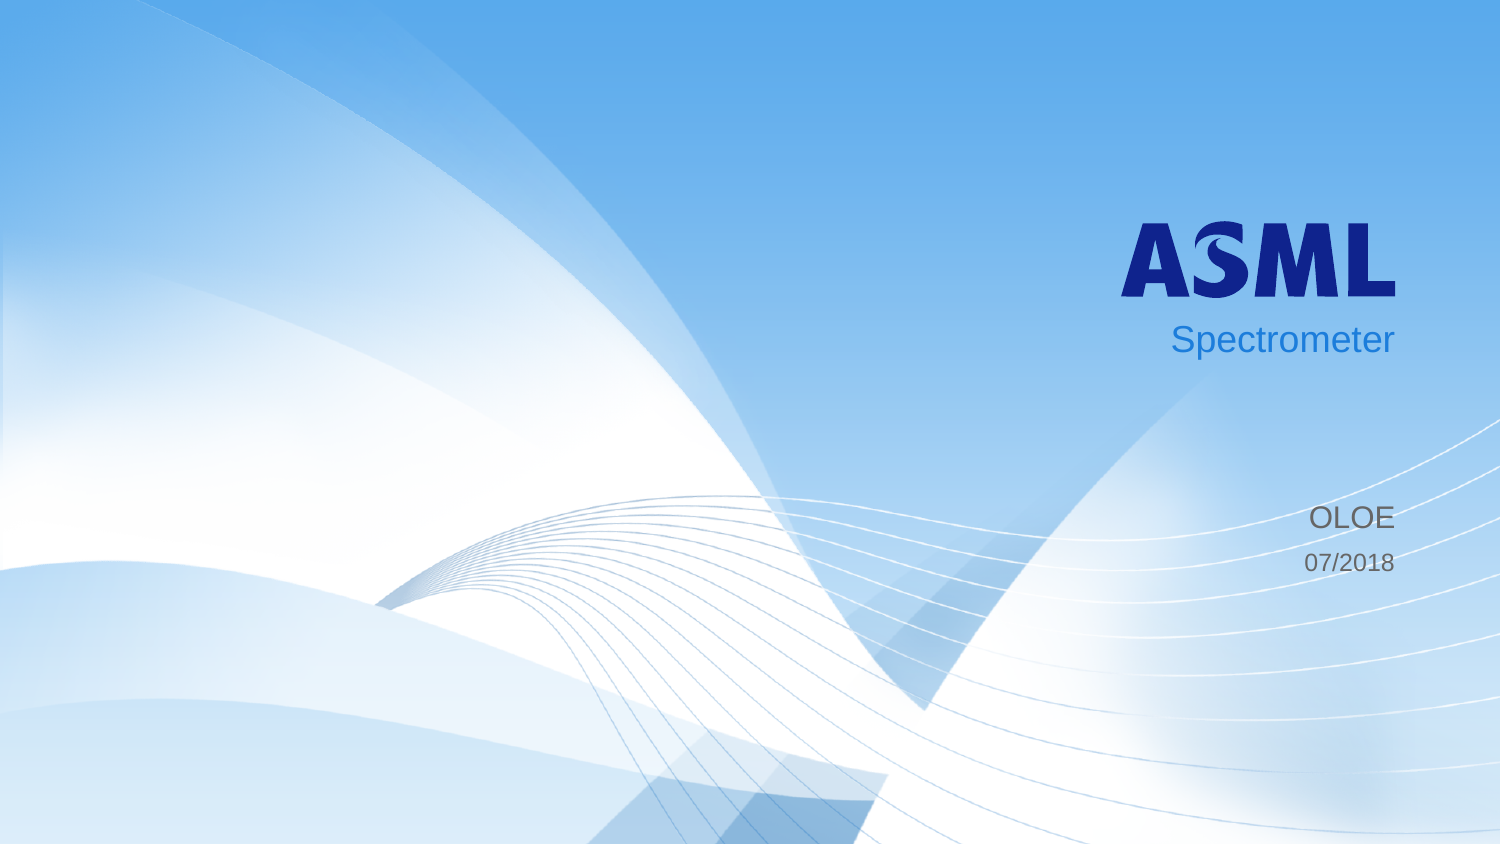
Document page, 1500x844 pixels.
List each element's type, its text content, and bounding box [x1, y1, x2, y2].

picture [0, 0, 1500, 844]
list 07/2018 [525, 546, 1396, 592]
list OLOE [525, 496, 1396, 539]
list Spectrometer [525, 315, 1396, 361]
